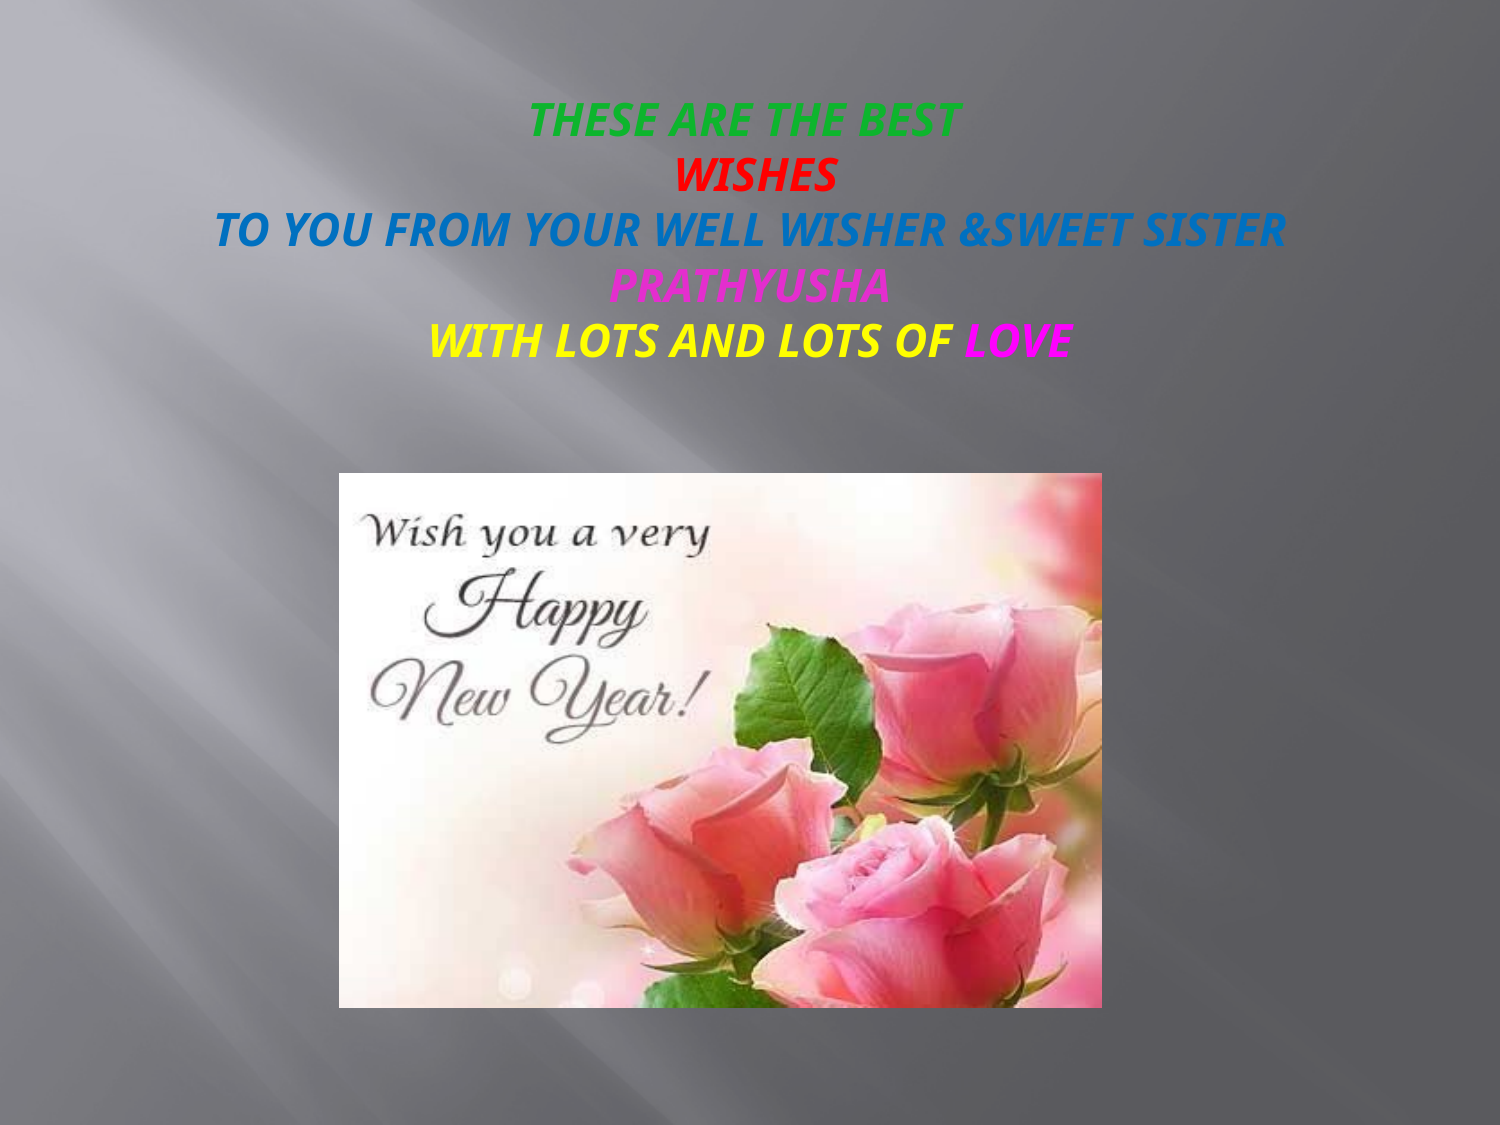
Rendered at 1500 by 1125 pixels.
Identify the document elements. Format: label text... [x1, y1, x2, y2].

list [339, 473, 1102, 1009]
title THESE ARE THE BEST WISHES TO YOU FROM YOUR WELL WISHER &SWEET SISTER PRATHYUSHA WITH LOTS AND LOTS OF LOVE [75, 82, 1425, 375]
